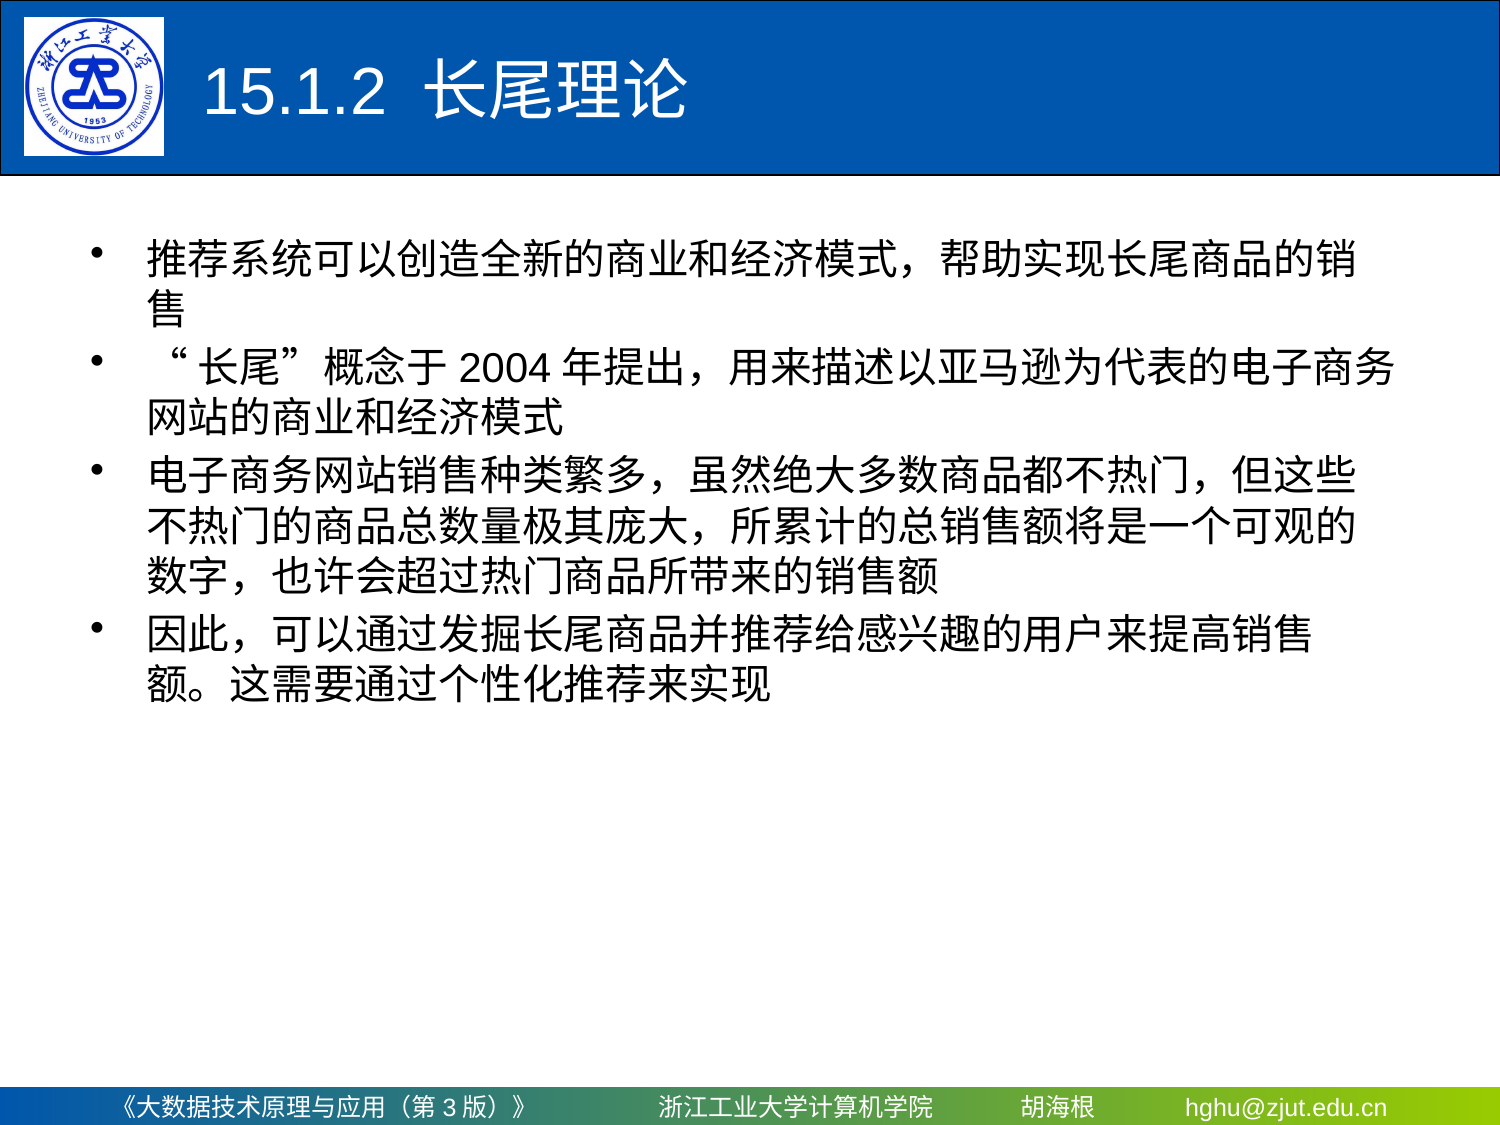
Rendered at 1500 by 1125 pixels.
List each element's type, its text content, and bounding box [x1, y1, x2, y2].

list 推荐系统可以创造全新的商业和经济模式，帮助实现长尾商品的销售 “长尾”概念于2004年提出，用来描述以亚马逊为代表的电子商务网站的商业和经济模式 电子商务网站销售种类繁多，虽然绝大多数商品都不热门，但这些不热门的商品总数量极其庞大，所累计的总销售额将是一个可观的数字，也许会超过热门商品所带来的销售额 因此，可以通过发掘长尾商品并推荐给感兴趣的用户来提高销售额。这需要通过个性化推荐来实现 [74, 224, 1413, 1006]
picture [24, 17, 164, 156]
title 15.1.2 长尾理论 [187, 12, 1500, 163]
